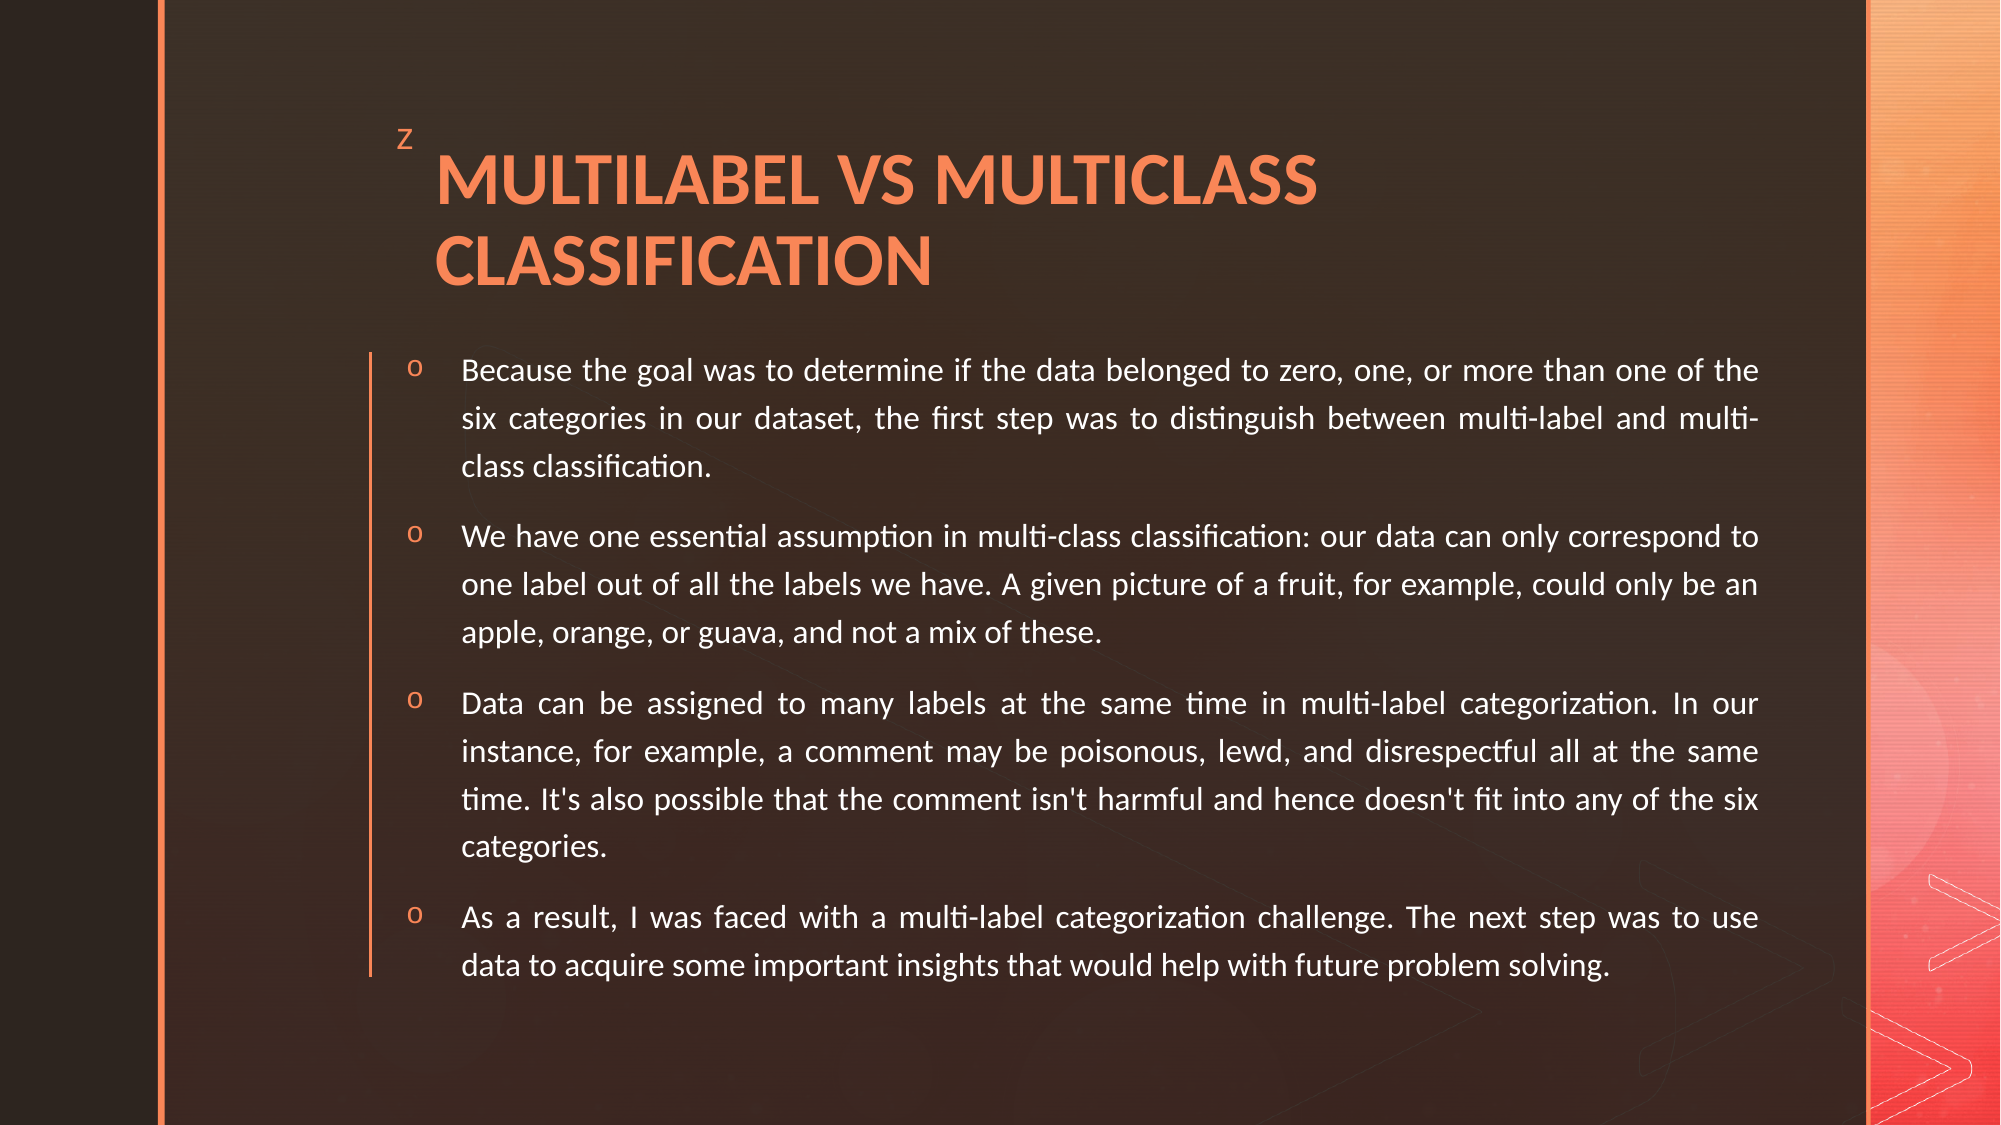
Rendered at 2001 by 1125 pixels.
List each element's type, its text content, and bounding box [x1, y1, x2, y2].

picture [1871, 0, 2001, 1125]
list Because the goal was to determine if the data belonged to zero, one, or more than one of the six categories in our dataset, the first step was to distinguish between multi-label and multi-class classification. We have one essential assumption in multi-class classification: our data can only correspond to one label out of all the labels we have. A given picture of a fruit, for example, could only be an apple, orange, or guava, and not a mix of these. Data can be assigned to many labels at the same time in multi-label categorization. In our instance, for example, a comment may be poisonous, lewd, and disrespectful all at the same time. It's also possible that the comment isn't harmful and hence doesn't fit into any of the six categories. As a result, I was faced with a multi-label categorization challenge. The next step was to use data to acquire some important insights that would help with future problem solving. [390, 332, 1777, 1053]
title MULTILABEL VS MULTICLASS CLASSIFICATION [420, 132, 1777, 311]
